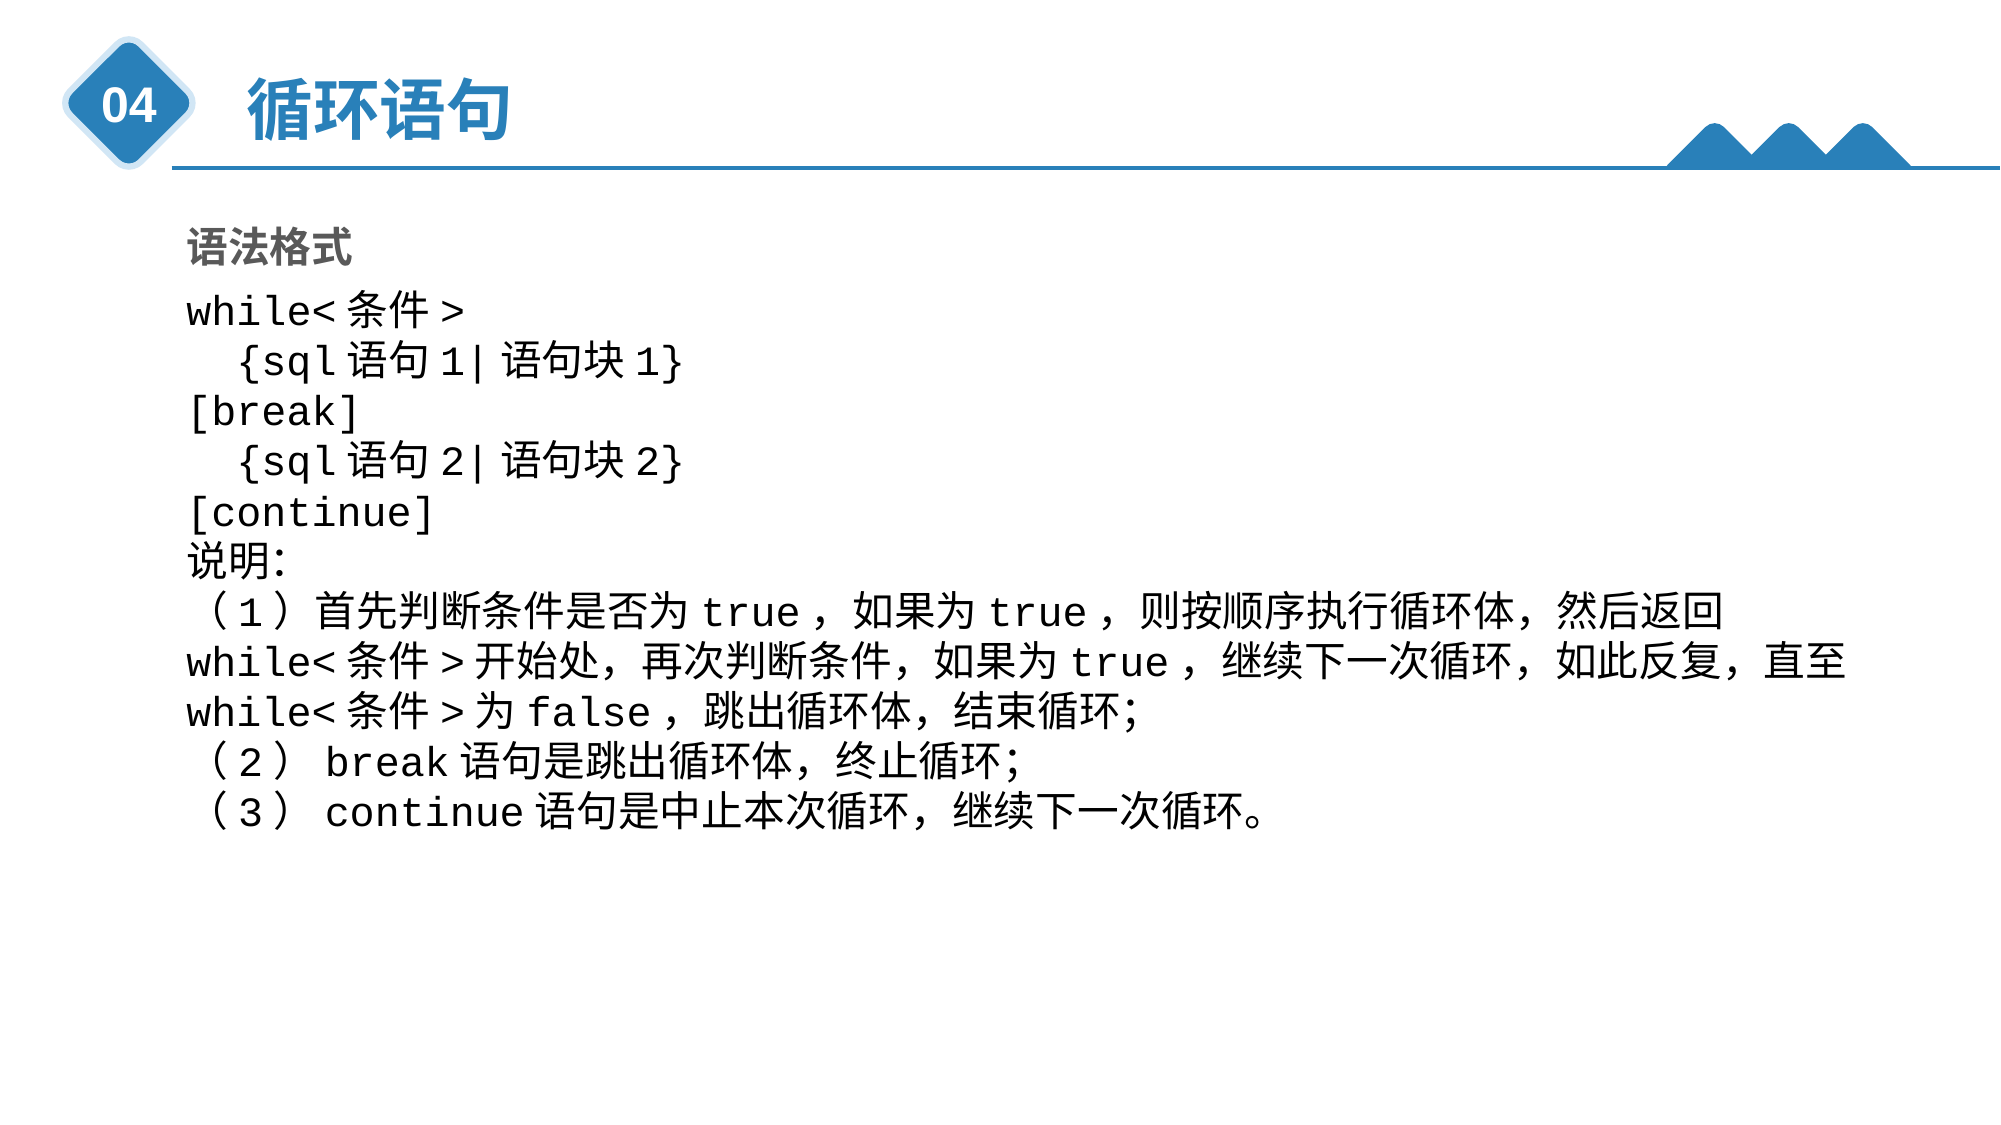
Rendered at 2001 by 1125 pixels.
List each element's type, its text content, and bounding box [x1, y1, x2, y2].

text_box [1813, 122, 1913, 167]
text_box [171, 203, 1863, 848]
text_box 循环语句 [231, 60, 529, 155]
text_box [94, 38, 163, 65]
text_box [64, 73, 86, 133]
text_box [94, 141, 163, 168]
text_box 04 [86, 65, 172, 141]
text_box [1738, 122, 1826, 167]
text_box [1664, 122, 1752, 167]
text_box [172, 74, 194, 132]
